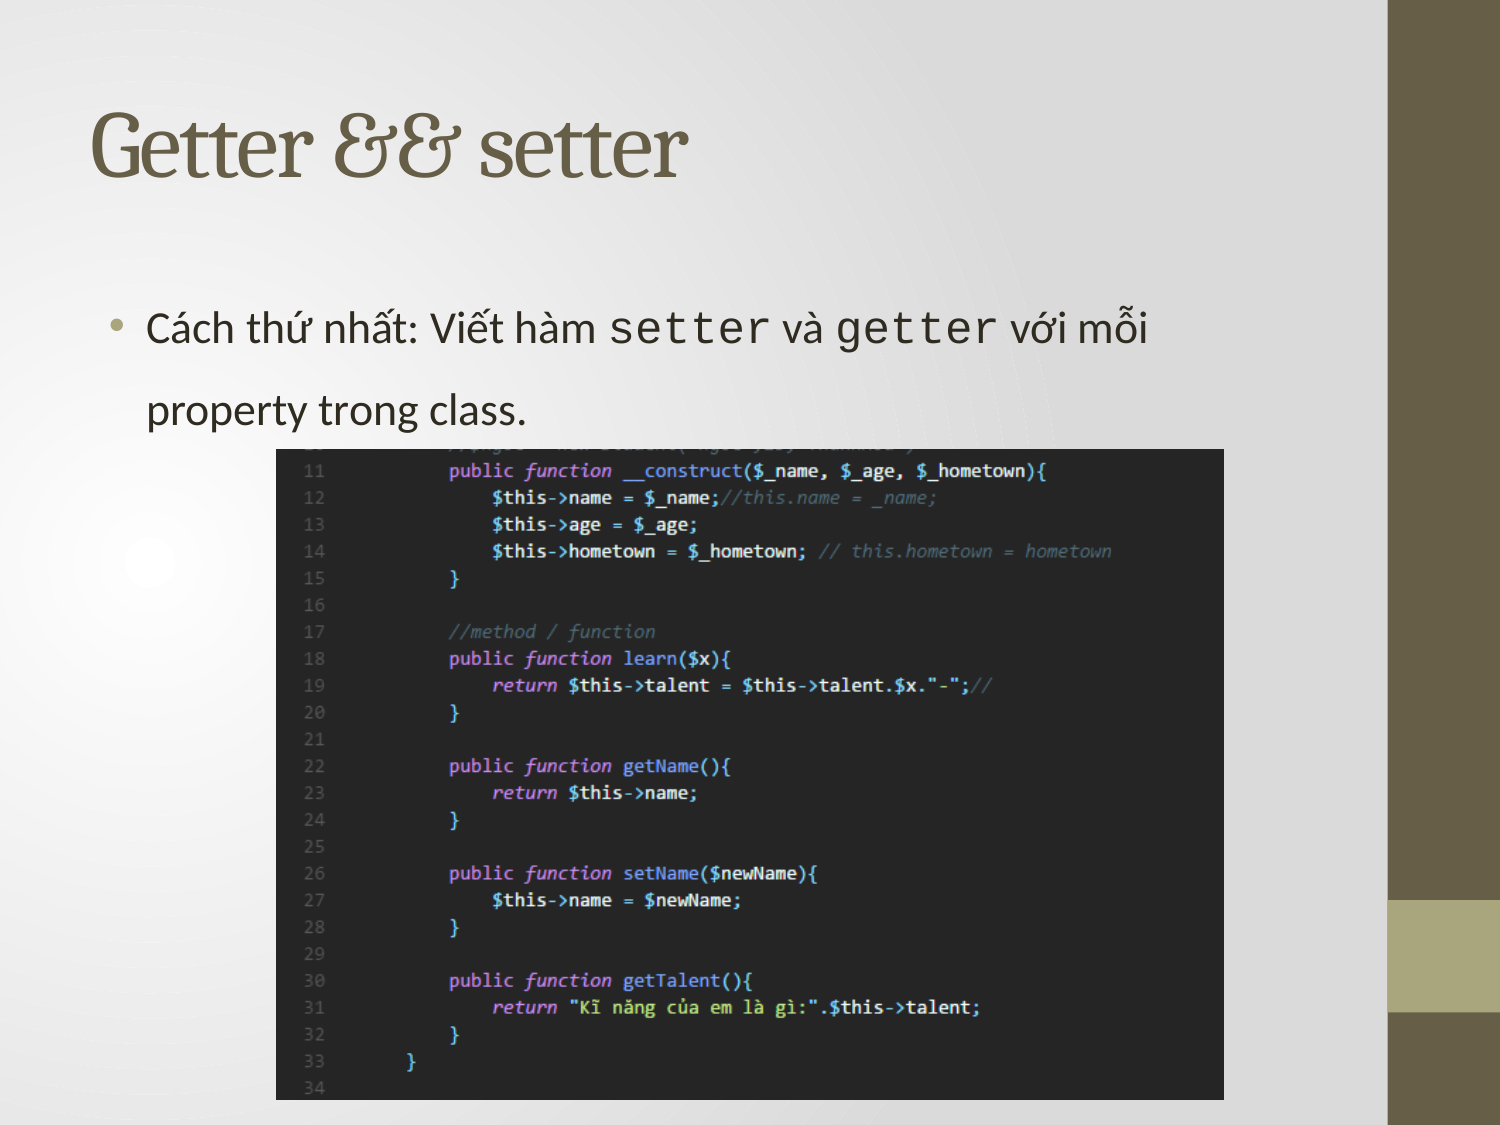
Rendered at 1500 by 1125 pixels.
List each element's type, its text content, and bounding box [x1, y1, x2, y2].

list Cách thứ nhất: Viết hàm setter và getter với mỗi property trong class. [75, 262, 1325, 1050]
picture [276, 449, 1224, 1101]
title Getter && setter [75, 45, 1325, 233]
